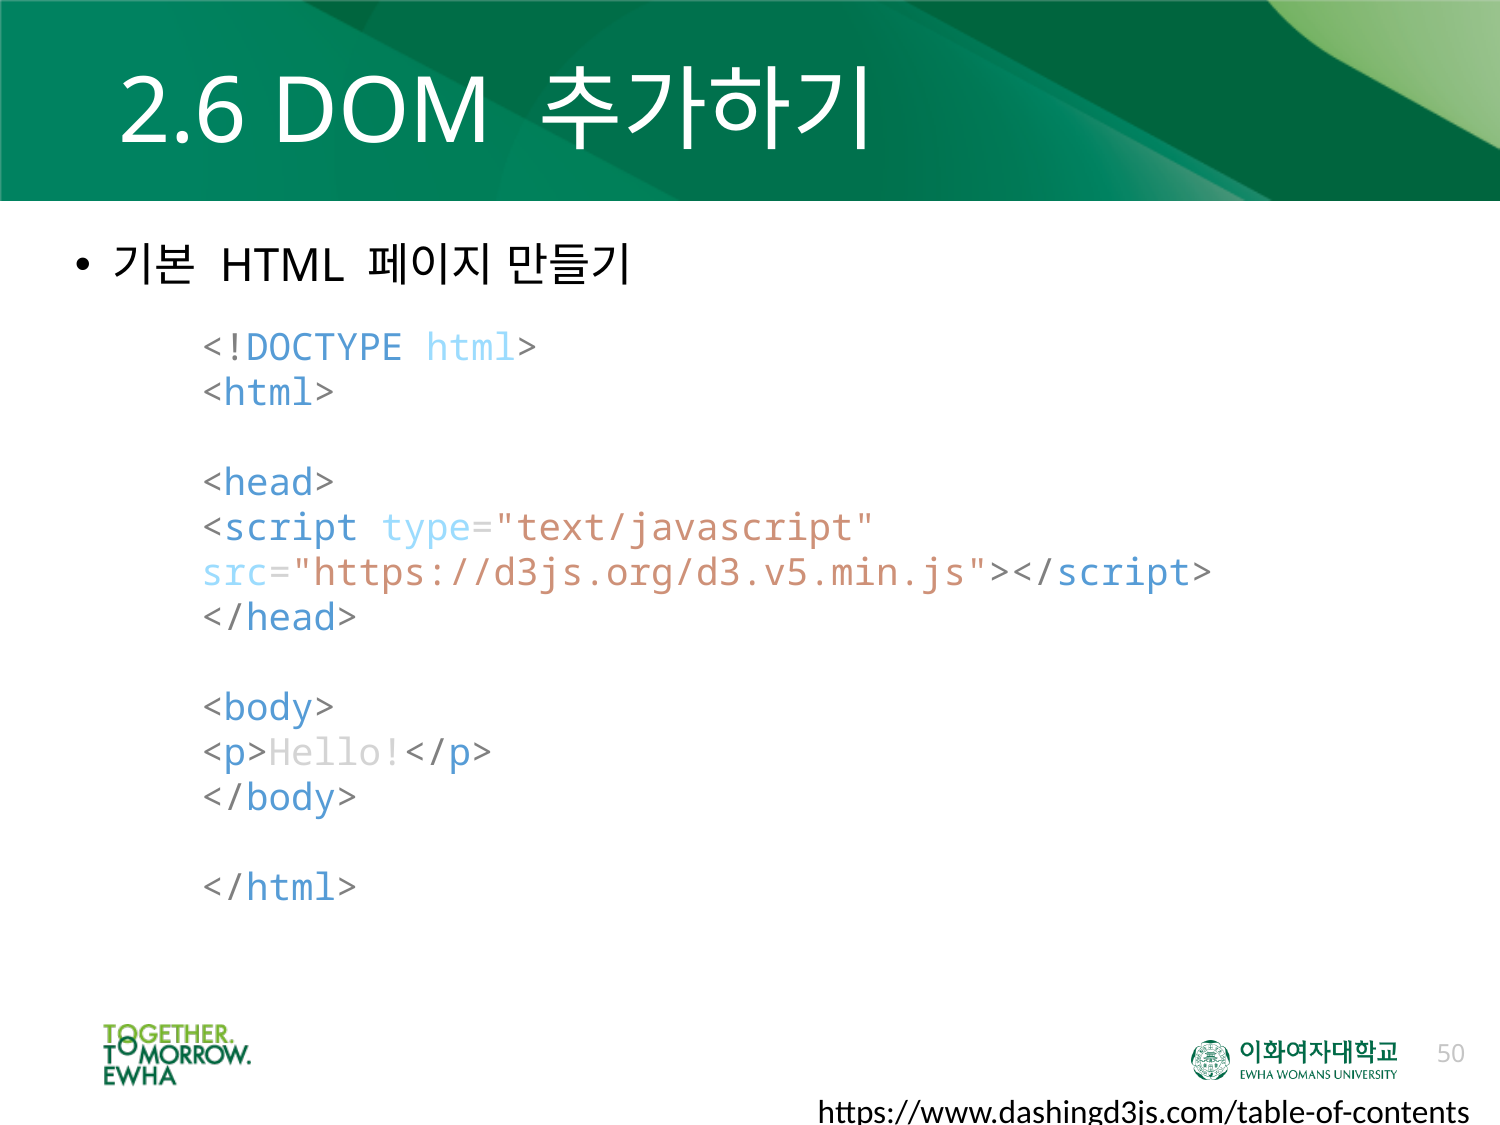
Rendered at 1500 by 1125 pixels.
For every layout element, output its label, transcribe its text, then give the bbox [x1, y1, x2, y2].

title 2.6 DOM 추가하기 [103, 4, 1500, 222]
slide_number 50 [1142, 1024, 1481, 1082]
picture [103, 1024, 251, 1087]
picture [0, 0, 1500, 201]
list 기본 HTML 페이지 만들기 [59, 217, 1481, 1003]
text_box https://www.dashingd3js.com/table-of-contents [802, 1082, 1500, 1125]
text_box <!DOCTYPE html> <html> <head> <script type="text/javascript" src="https://d3js.org/d3.v5.min.js"></script> </head> <body> <p>Hello!</p> </body> </html> [186, 315, 1389, 916]
